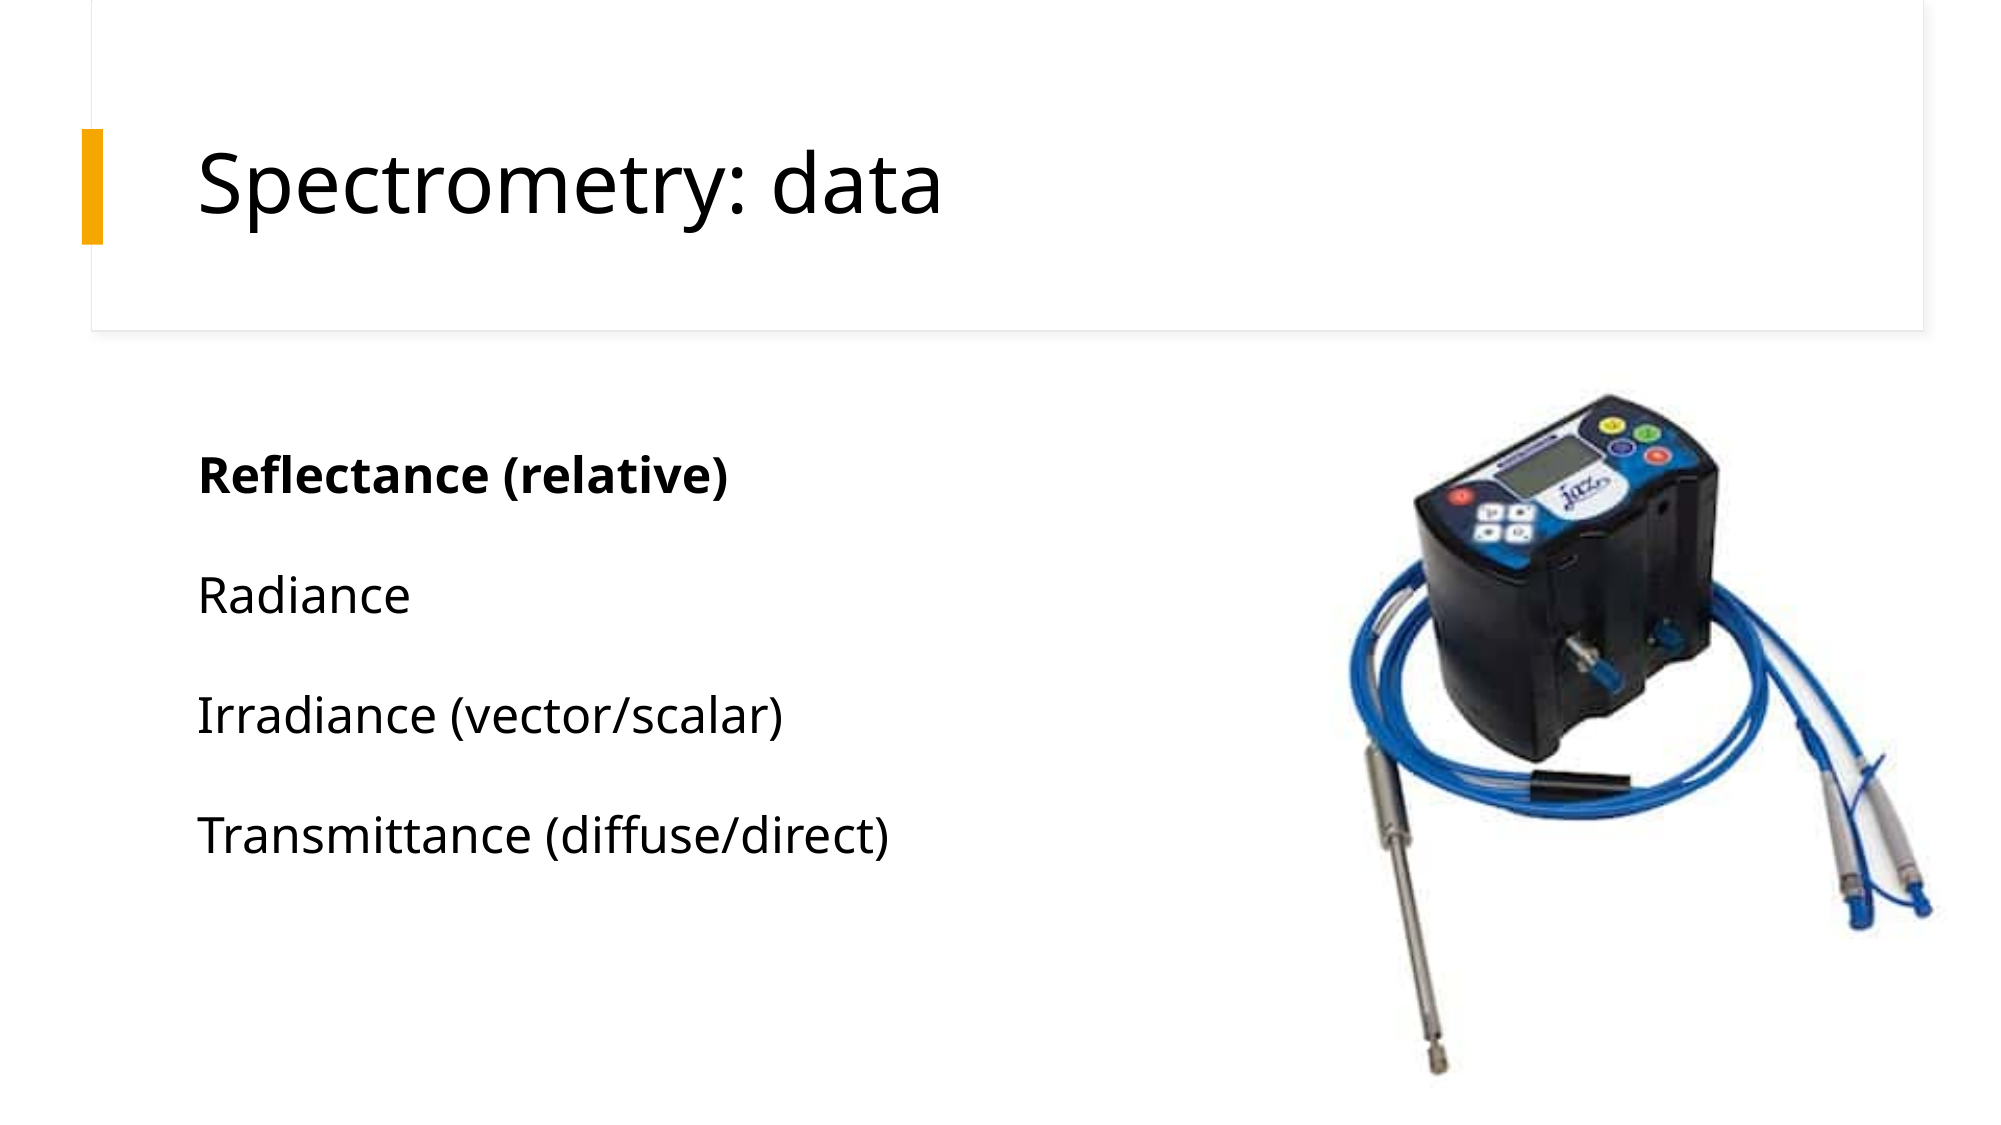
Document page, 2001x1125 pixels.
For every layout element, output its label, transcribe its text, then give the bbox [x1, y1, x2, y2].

title Spectrometry: data [183, 90, 1851, 284]
text_box Reflectance (relative) Radiance Irradiance (vector/scalar) Transmittance (diffuse/direct) [183, 376, 1264, 932]
picture [1264, 372, 1985, 1094]
